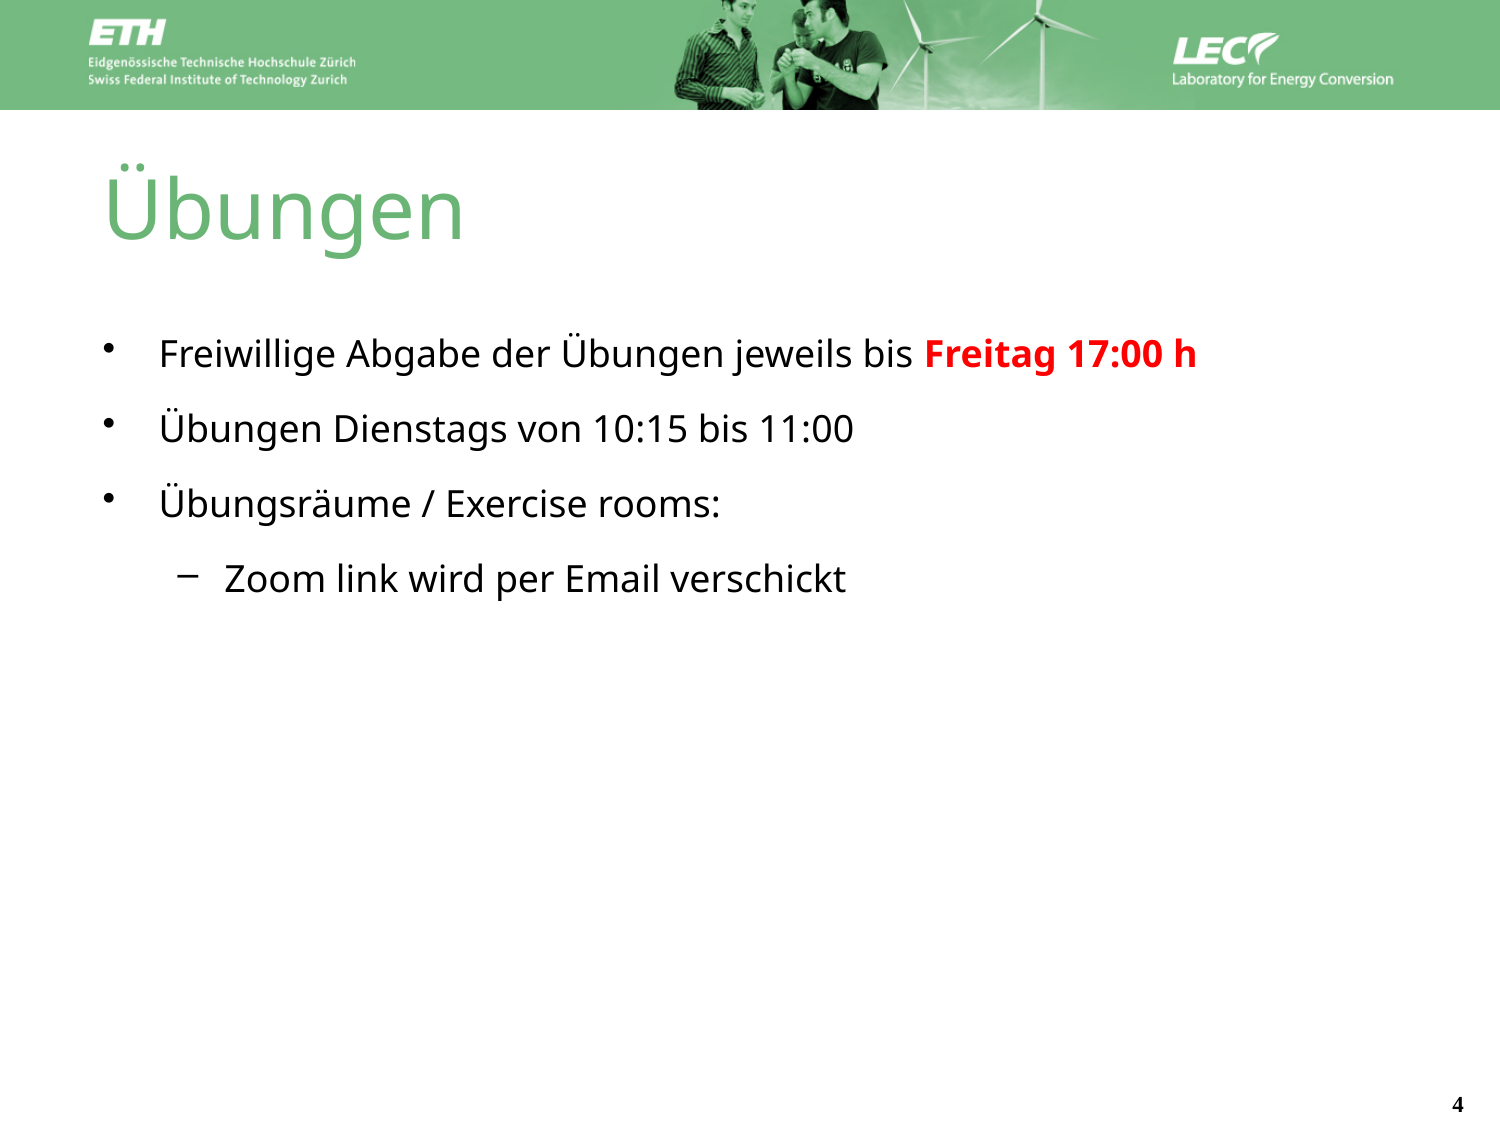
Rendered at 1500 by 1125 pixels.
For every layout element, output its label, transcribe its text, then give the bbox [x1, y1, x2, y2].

list Freiwillige Abgabe der Übungen jeweils bis Freitag 17:00 h Übungen Dienstags von 10:15 bis 11:00 Übungsräume / Exercise rooms: Zoom link wird per Email verschickt [87, 299, 1388, 1000]
picture [0, 0, 1500, 110]
title Übungen [87, 125, 1388, 288]
